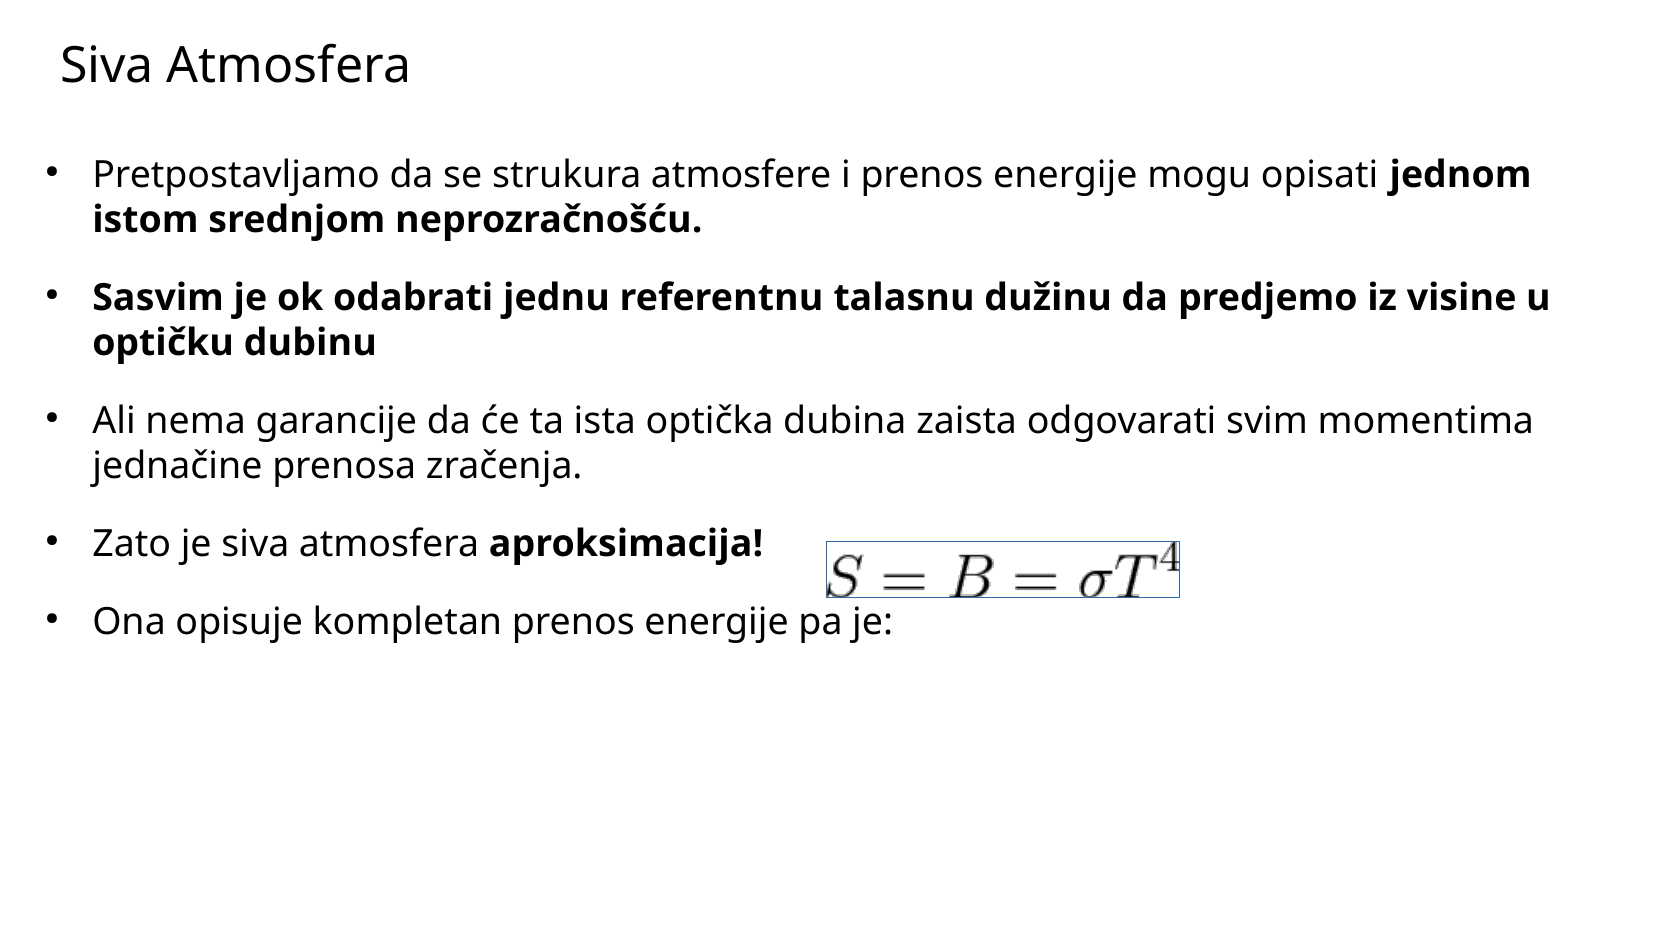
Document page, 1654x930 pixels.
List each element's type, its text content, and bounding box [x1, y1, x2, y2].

picture [826, 541, 1181, 599]
title Siva Atmosfera [59, 13, 1648, 113]
list Pretpostavljamo da se strukura atmosfere i prenos energije mogu opisati jednom istom srednjom neprozračnošću. Sasvim je ok odabrati jednu referentnu talasnu dužinu da predjemo iz visine u optičku dubinu Ali nema garancije da će ta ista optička dubina zaista odgovarati svim momentima jednačine prenosa zračenja. Zato je siva atmosfera aproksimacija! Ona opisuje kompletan prenos energije pa je: [45, 149, 1635, 880]
